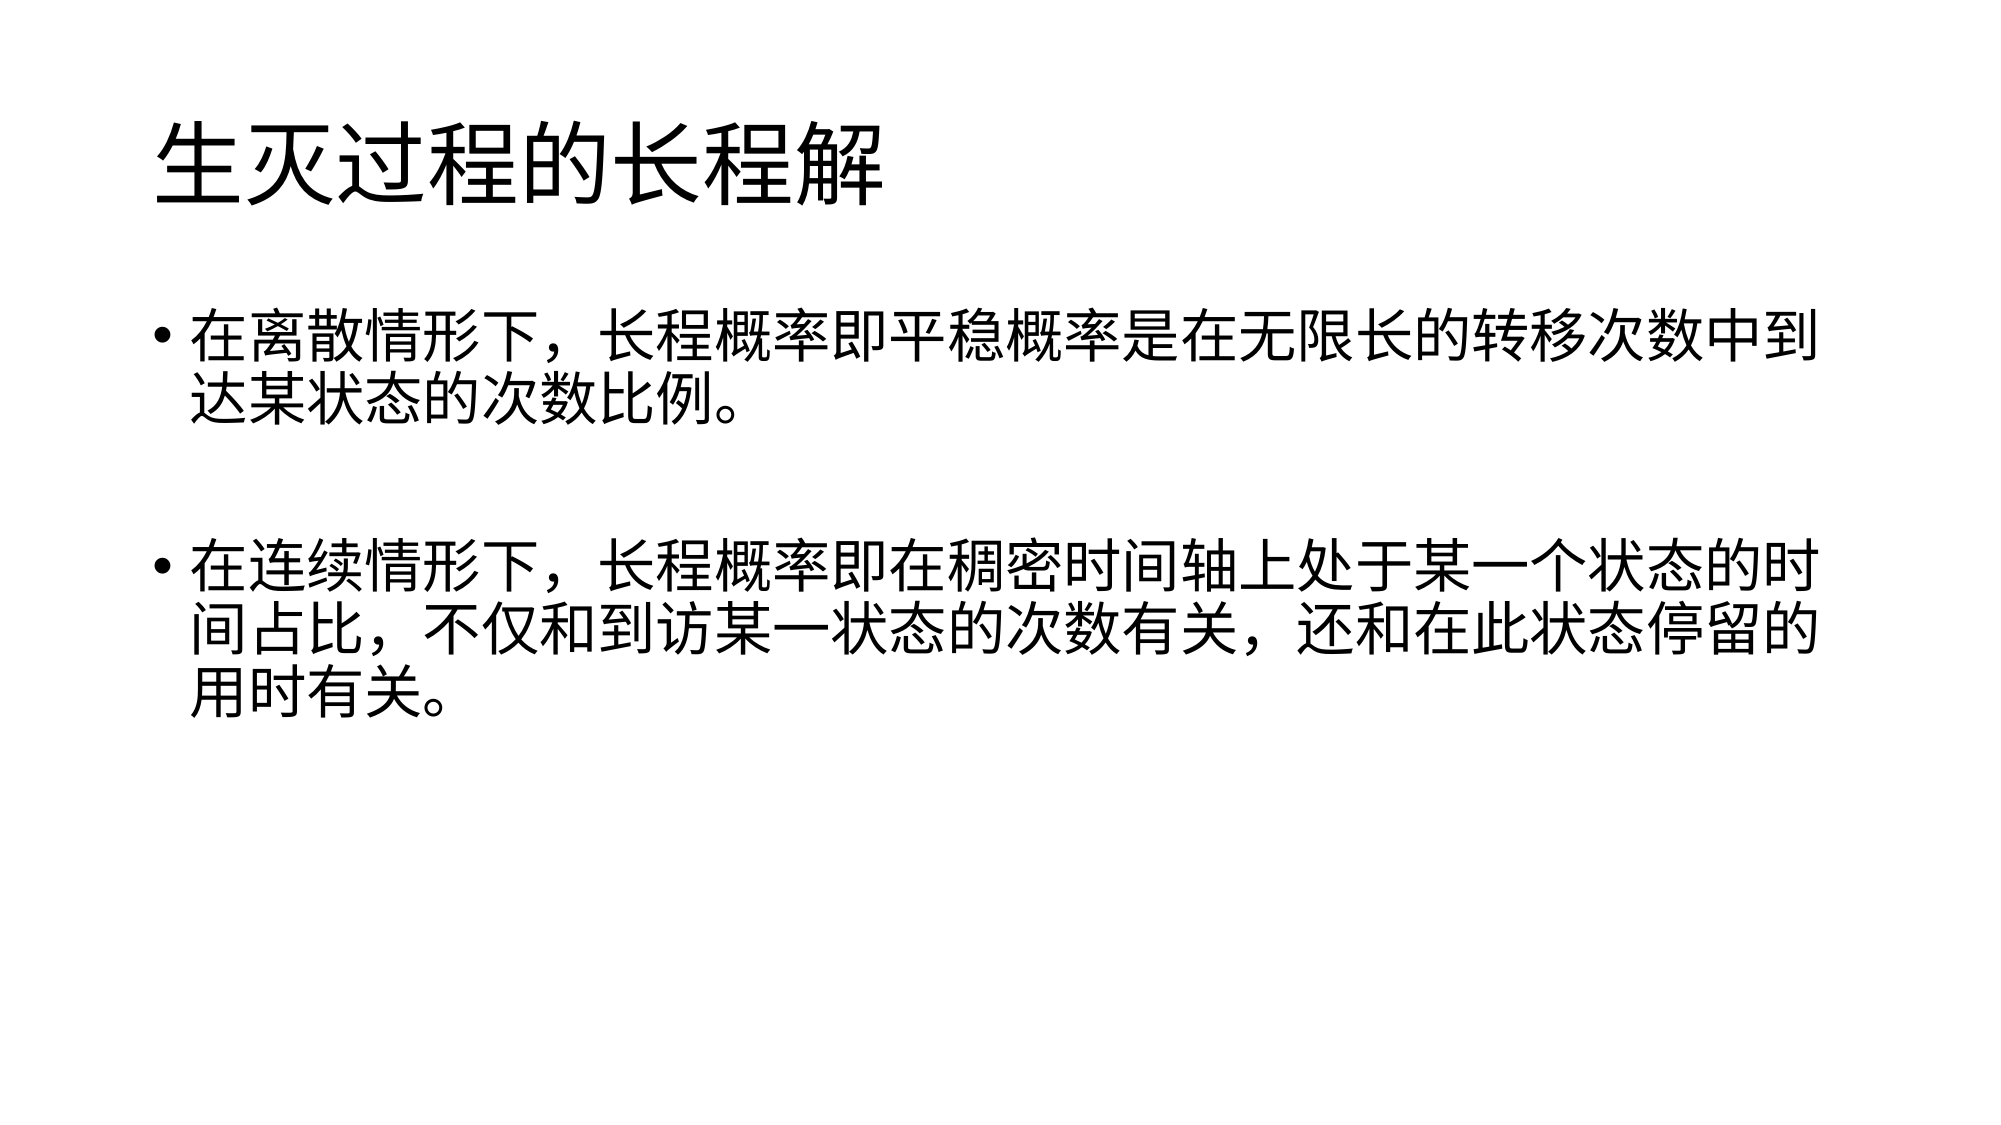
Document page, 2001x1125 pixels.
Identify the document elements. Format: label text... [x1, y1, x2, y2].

list 在离散情形下，长程概率即平稳概率是在无限长的转移次数中到达某状态的次数比例。 在连续情形下，长程概率即在稠密时间轴上处于某一个状态的时间占比，不仅和到访某一状态的次数有关，还和在此状态停留的用时有关。 [137, 299, 1863, 1014]
title 生灭过程的长程解 [137, 59, 1863, 278]
